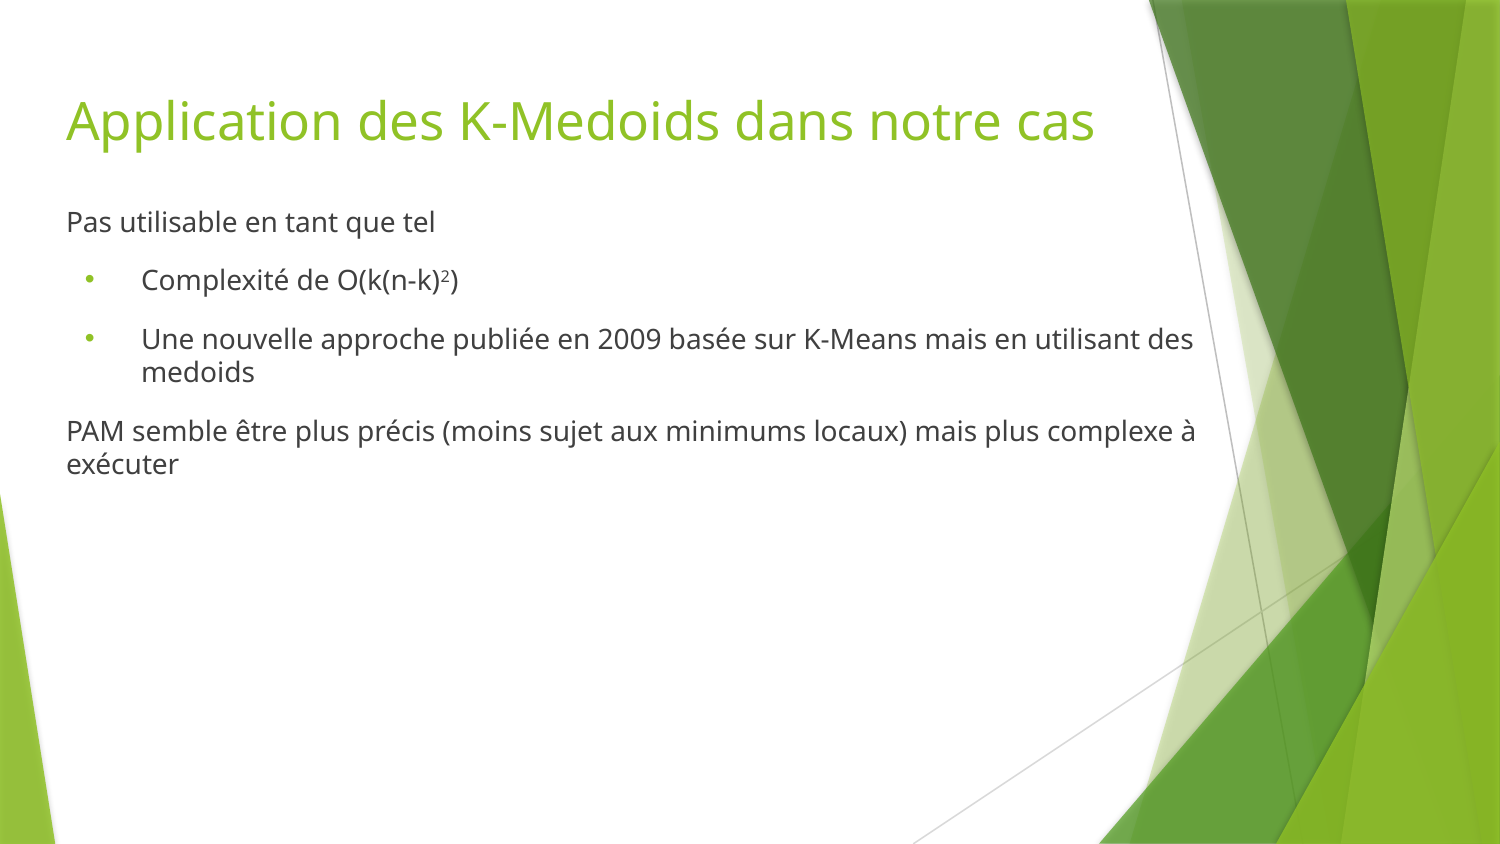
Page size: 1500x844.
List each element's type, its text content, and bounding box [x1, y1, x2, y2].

list Pas utilisable en tant que tel Complexité de O(k(n-k)2) Une nouvelle approche publiée en 2009 basée sur K-Means mais en utilisant des medoids PAM semble être plus précis (moins sujet aux minimums locaux) mais plus complexe à exécuter [51, 189, 1235, 750]
title Application des K-Medoids dans notre cas [51, 72, 1449, 167]
